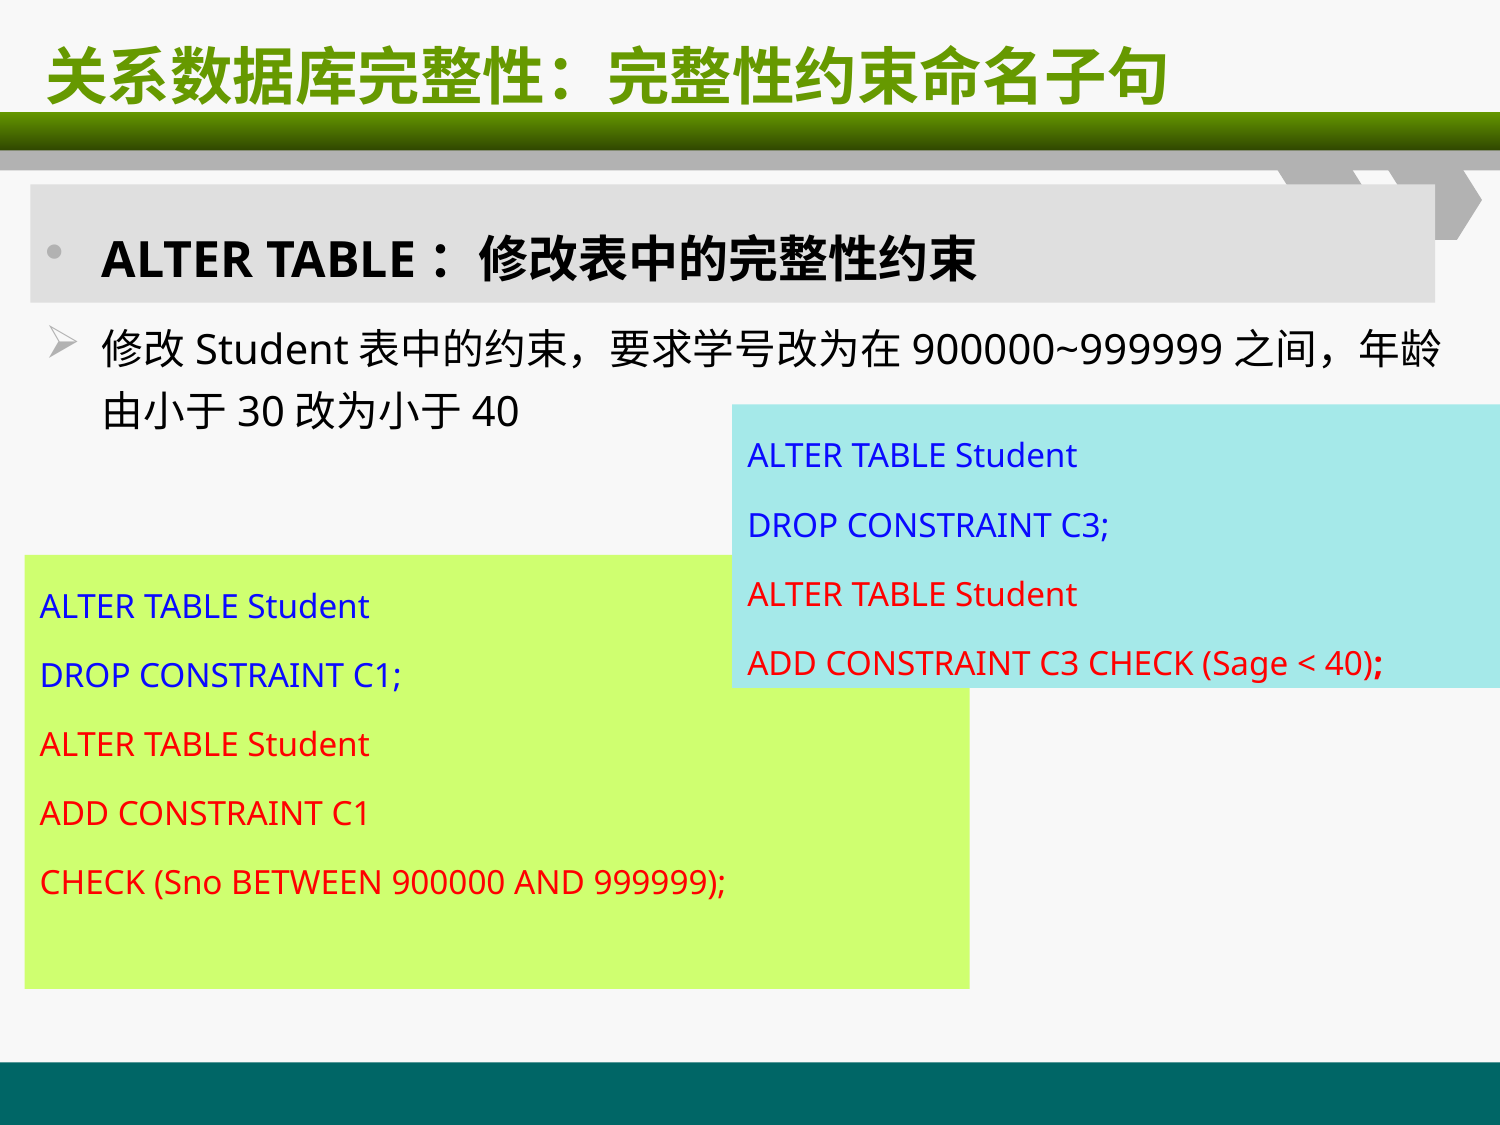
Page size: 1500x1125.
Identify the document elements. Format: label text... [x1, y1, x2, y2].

list ALTER TABLE：修改表中的完整性约束 [30, 184, 1436, 302]
title 关系数据库完整性：完整性约束命名子句 [30, 24, 1463, 125]
text_box ALTER TABLE Student DROP CONSTRAINT C1; ALTER TABLE Student ADD CONSTRAINT C1 CHECK (Sno BETWEEN 900000 AND 999999); [24, 554, 970, 989]
text_box ALTER TABLE Student DROP CONSTRAINT C3; ALTER TABLE Student ADD CONSTRAINT C3 CHECK (Sage < 40); [732, 404, 1500, 688]
text_box 修改Student表中的约束，要求学号改为在900000~999999之间，年龄由小于30改为小于40 [30, 302, 1463, 445]
